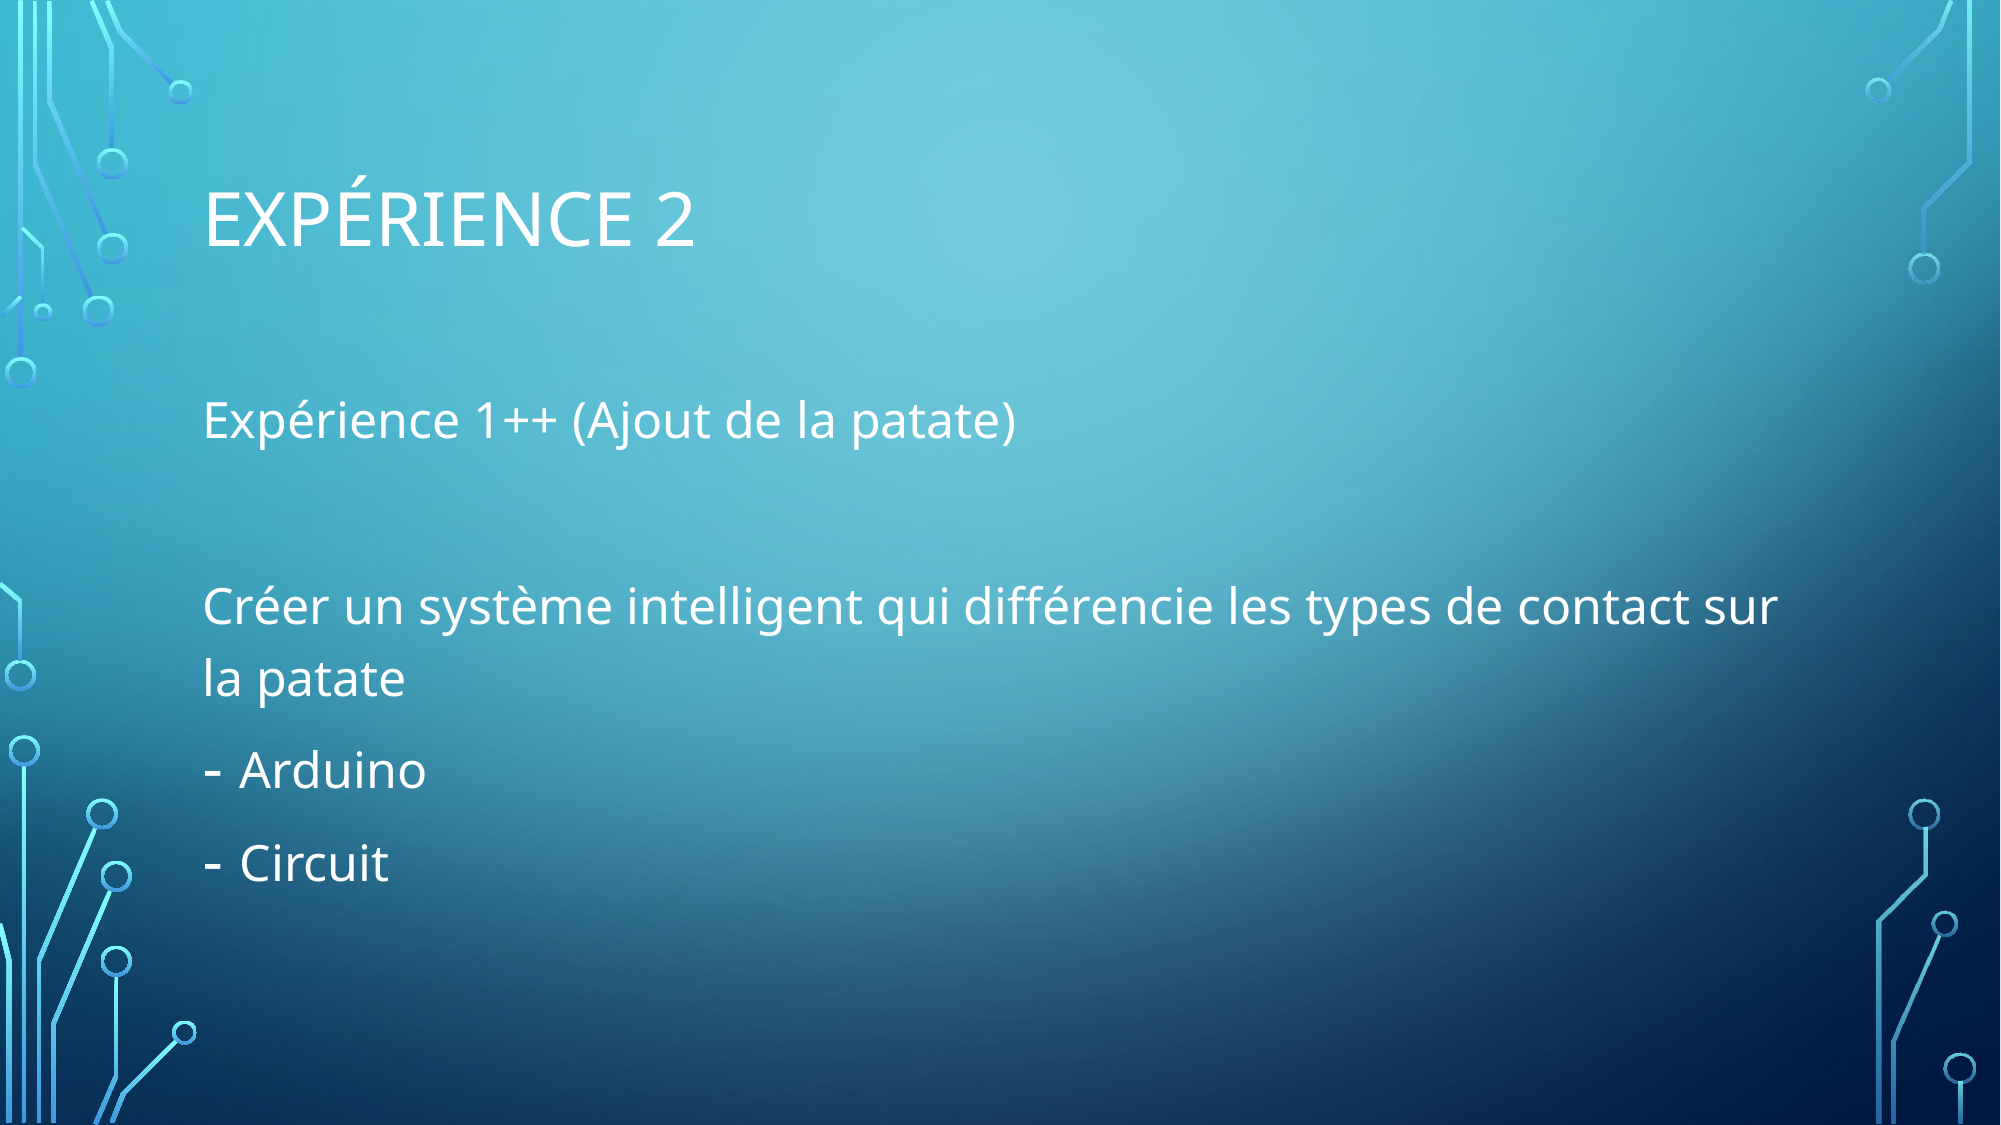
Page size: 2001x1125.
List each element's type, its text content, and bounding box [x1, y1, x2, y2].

list Expérience 1++ (Ajout de la patate) Créer un système intelligent qui différencie les types de contact sur la patate Arduino Circuit [187, 369, 1813, 950]
title Expérience 2 [187, 101, 1813, 344]
